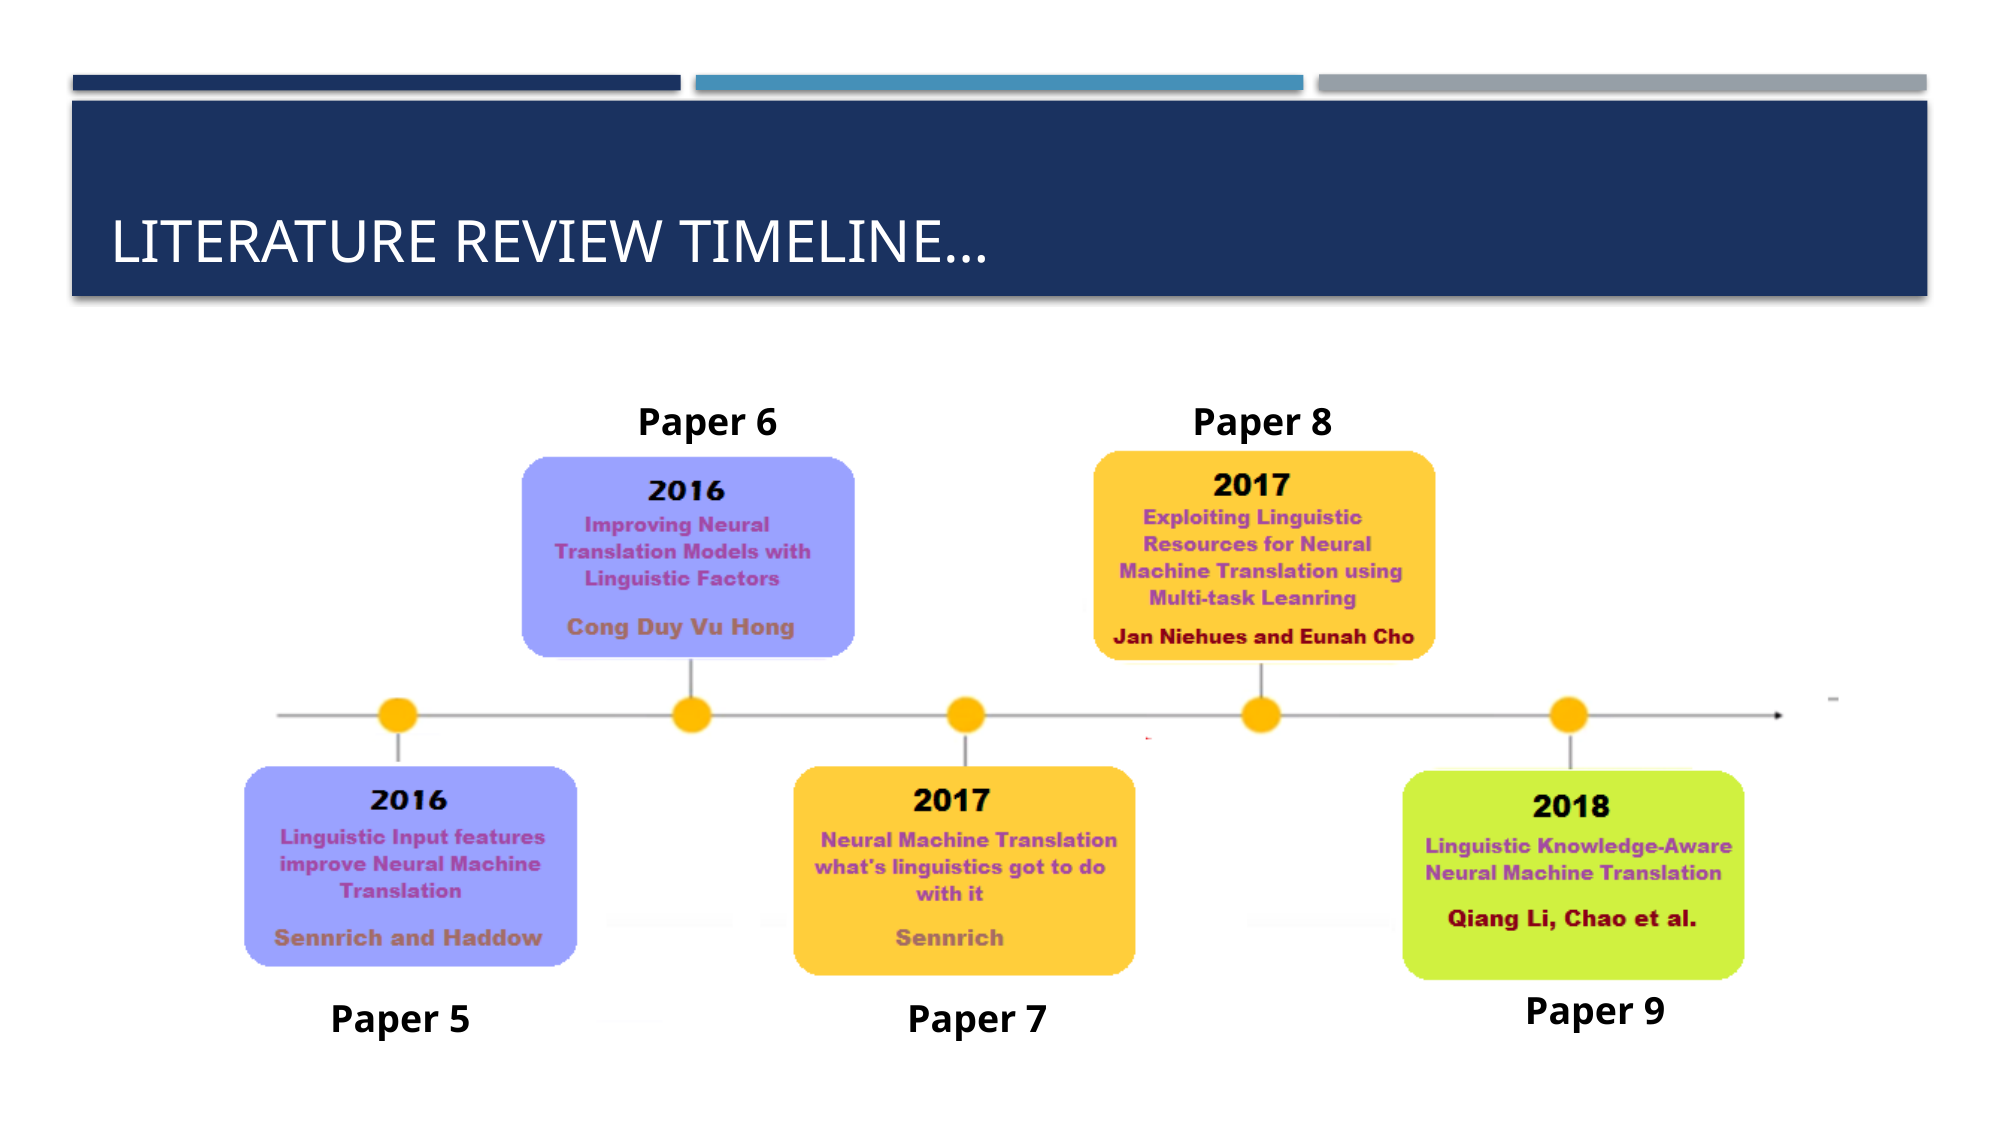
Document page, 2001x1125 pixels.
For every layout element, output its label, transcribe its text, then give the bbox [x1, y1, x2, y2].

picture [136, 357, 1891, 1049]
title Literature review timeline… [95, 115, 1905, 282]
